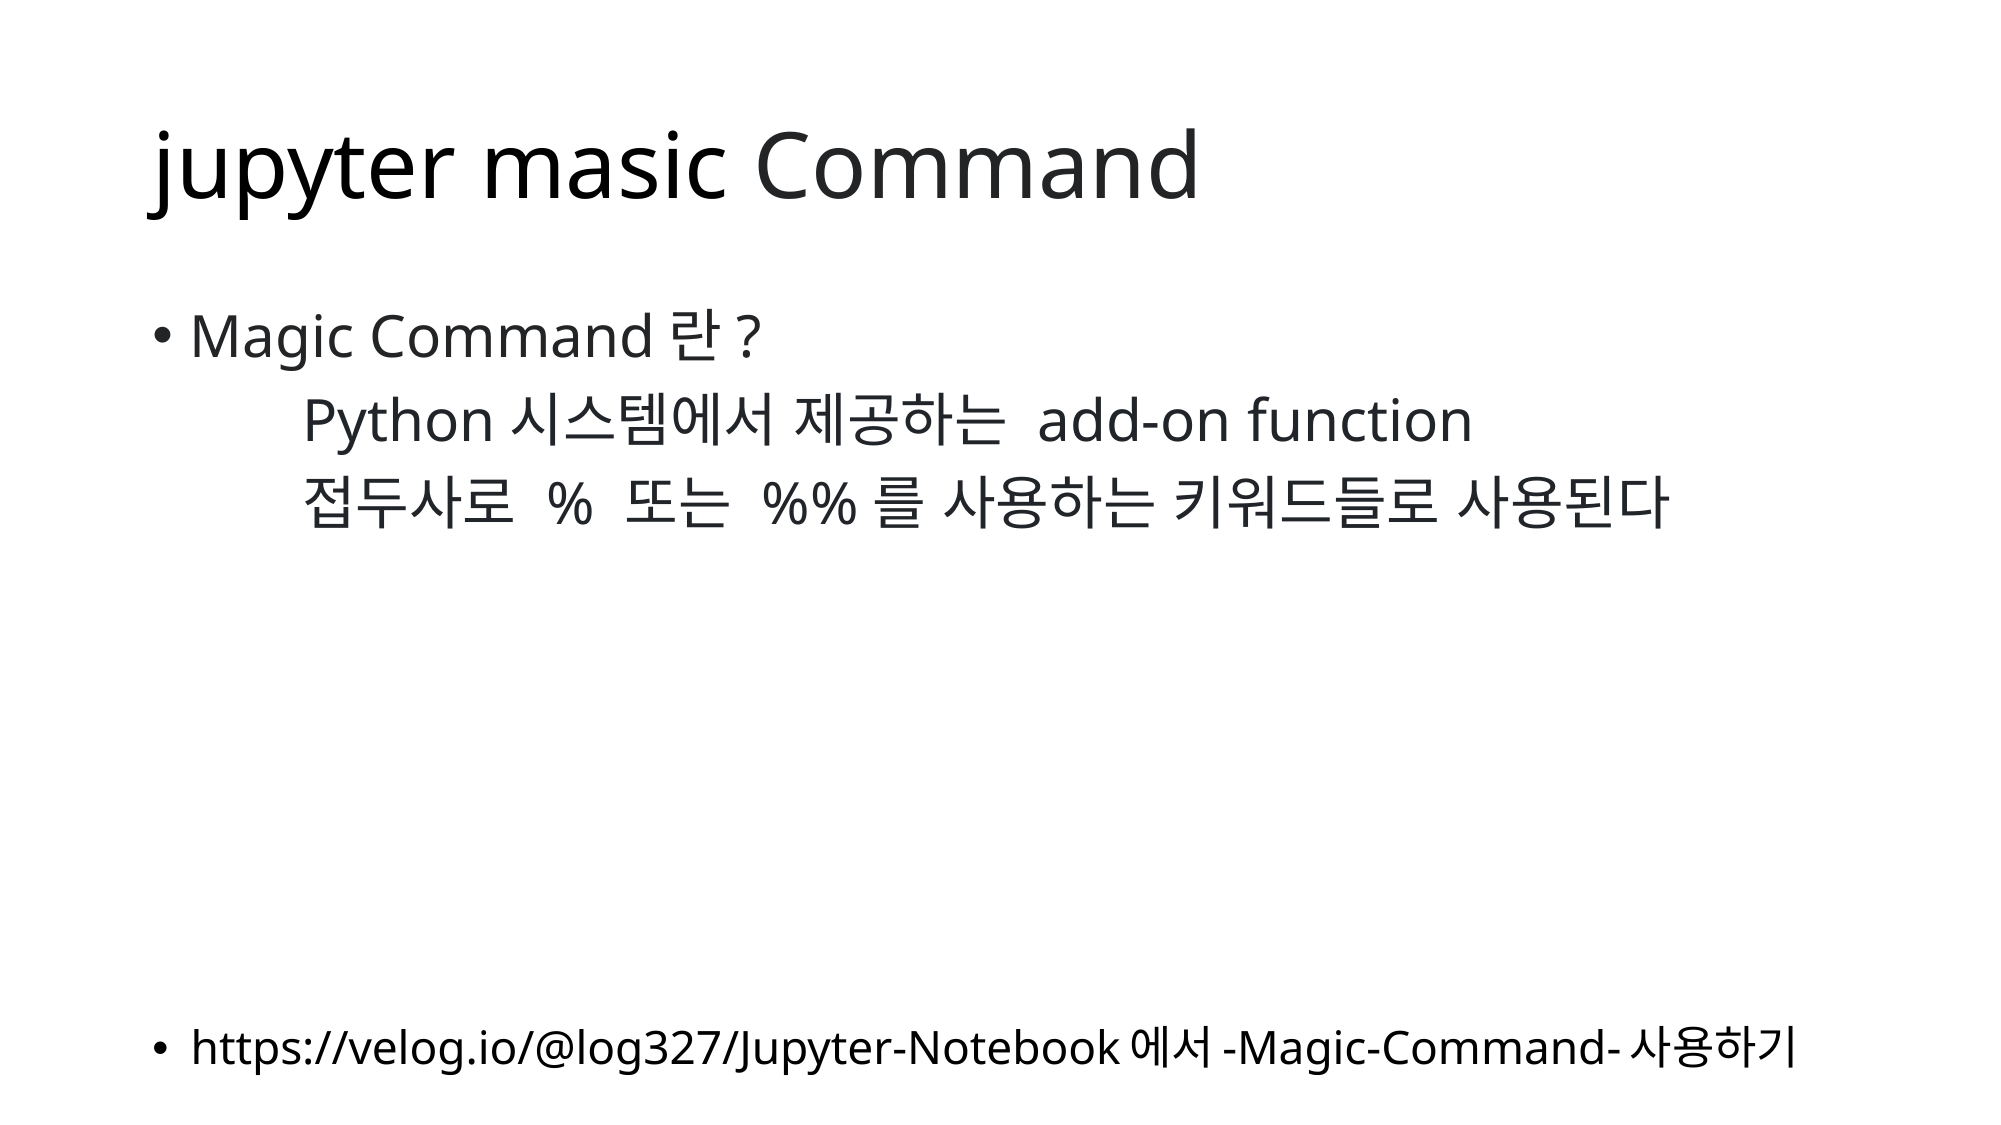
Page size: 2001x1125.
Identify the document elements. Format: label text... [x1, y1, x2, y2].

text_box https://velog.io/@log327/Jupyter-Notebook에서-Magic-Command-사용하기 [137, 1017, 1863, 1113]
list Magic Command란? Python시스템에서 제공하는 add-on function 접두사로 % 또는 %%를 사용하는 키워드들로 사용된다 [137, 299, 1863, 1014]
title jupyter masic Command [137, 59, 1863, 278]
